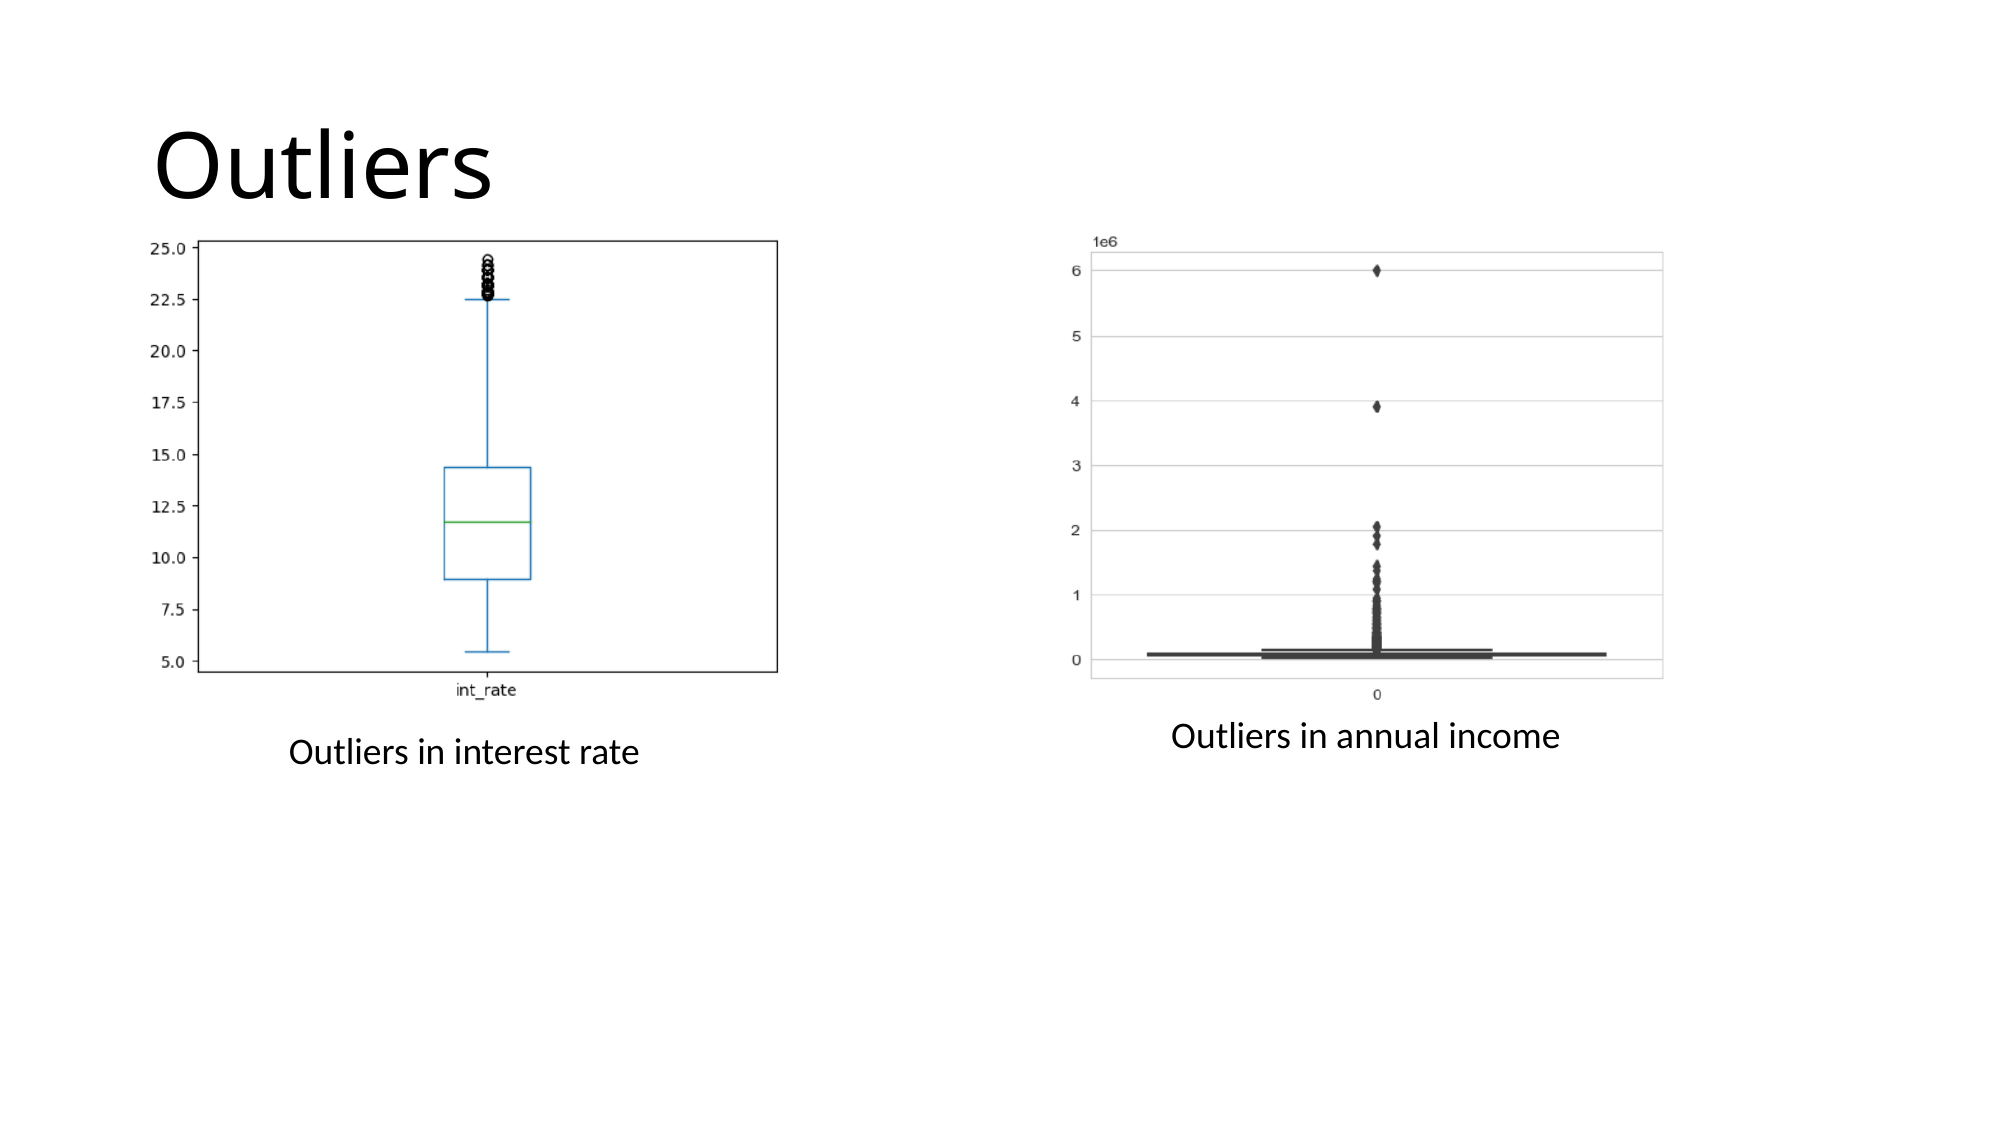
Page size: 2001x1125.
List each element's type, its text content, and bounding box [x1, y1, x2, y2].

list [137, 230, 792, 704]
picture [1060, 230, 1675, 704]
text_box Outliers in interest rate [253, 719, 676, 780]
title Outliers [137, 59, 1863, 278]
text_box Outliers in annual income [1156, 704, 1579, 763]
